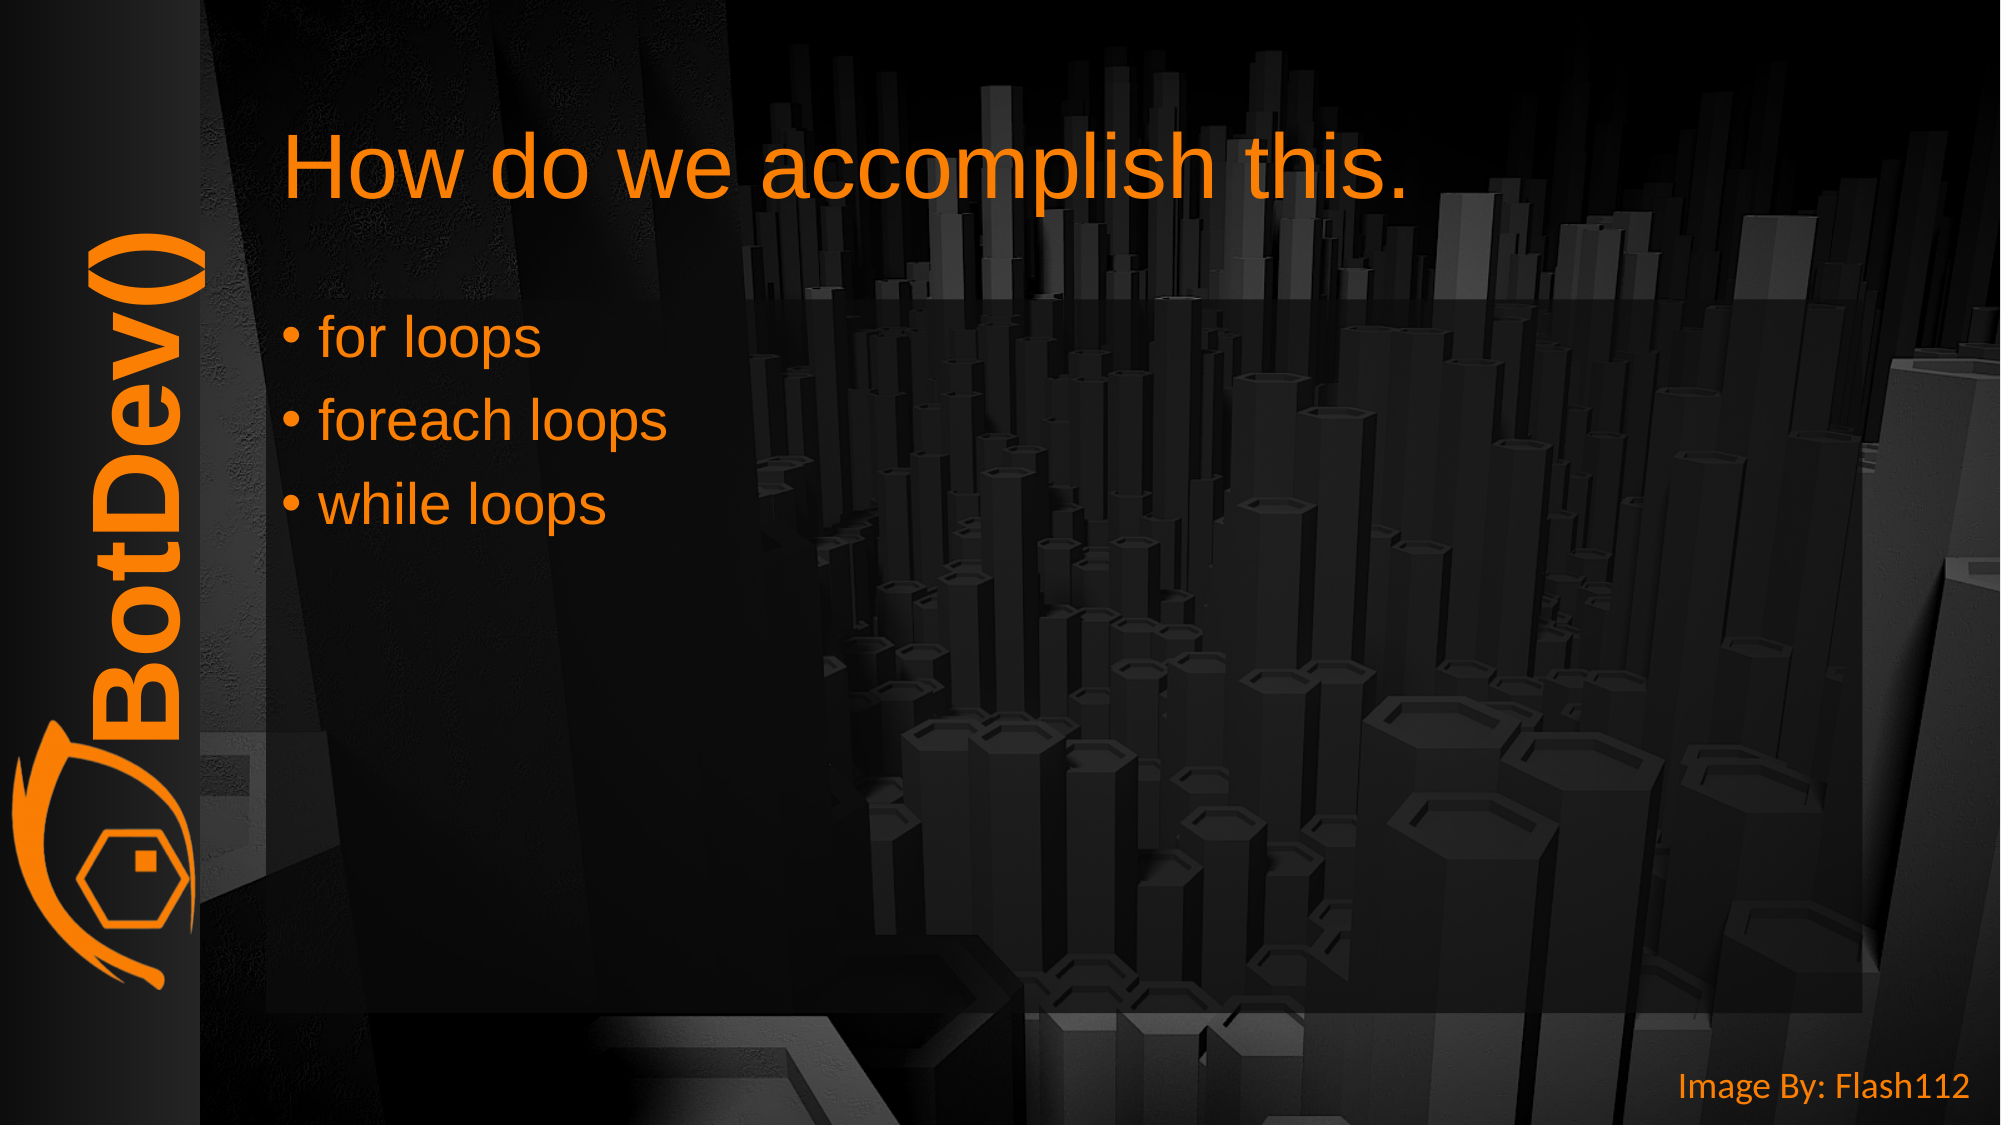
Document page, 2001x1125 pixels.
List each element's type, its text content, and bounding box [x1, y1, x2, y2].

picture [0, 0, 2001, 1125]
title How do we accomplish this. [266, 59, 1863, 278]
list for loops foreach loops while loops [266, 299, 1863, 1014]
